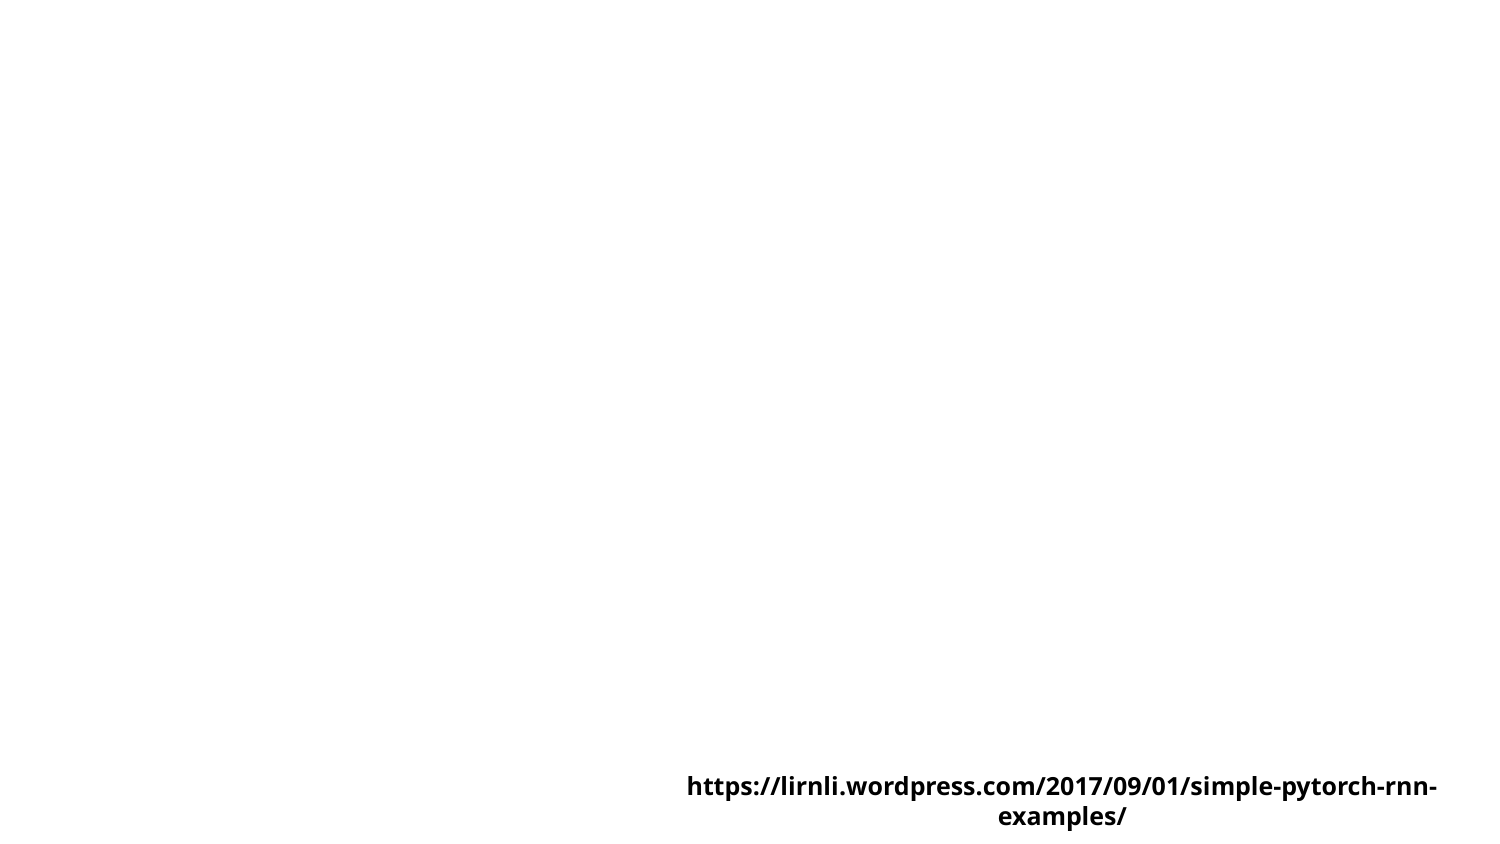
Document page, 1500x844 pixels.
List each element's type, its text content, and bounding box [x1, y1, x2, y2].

text_box https://lirnli.wordpress.com/2017/09/01/simple-pytorch-rnn-examples/ [637, 781, 1488, 820]
